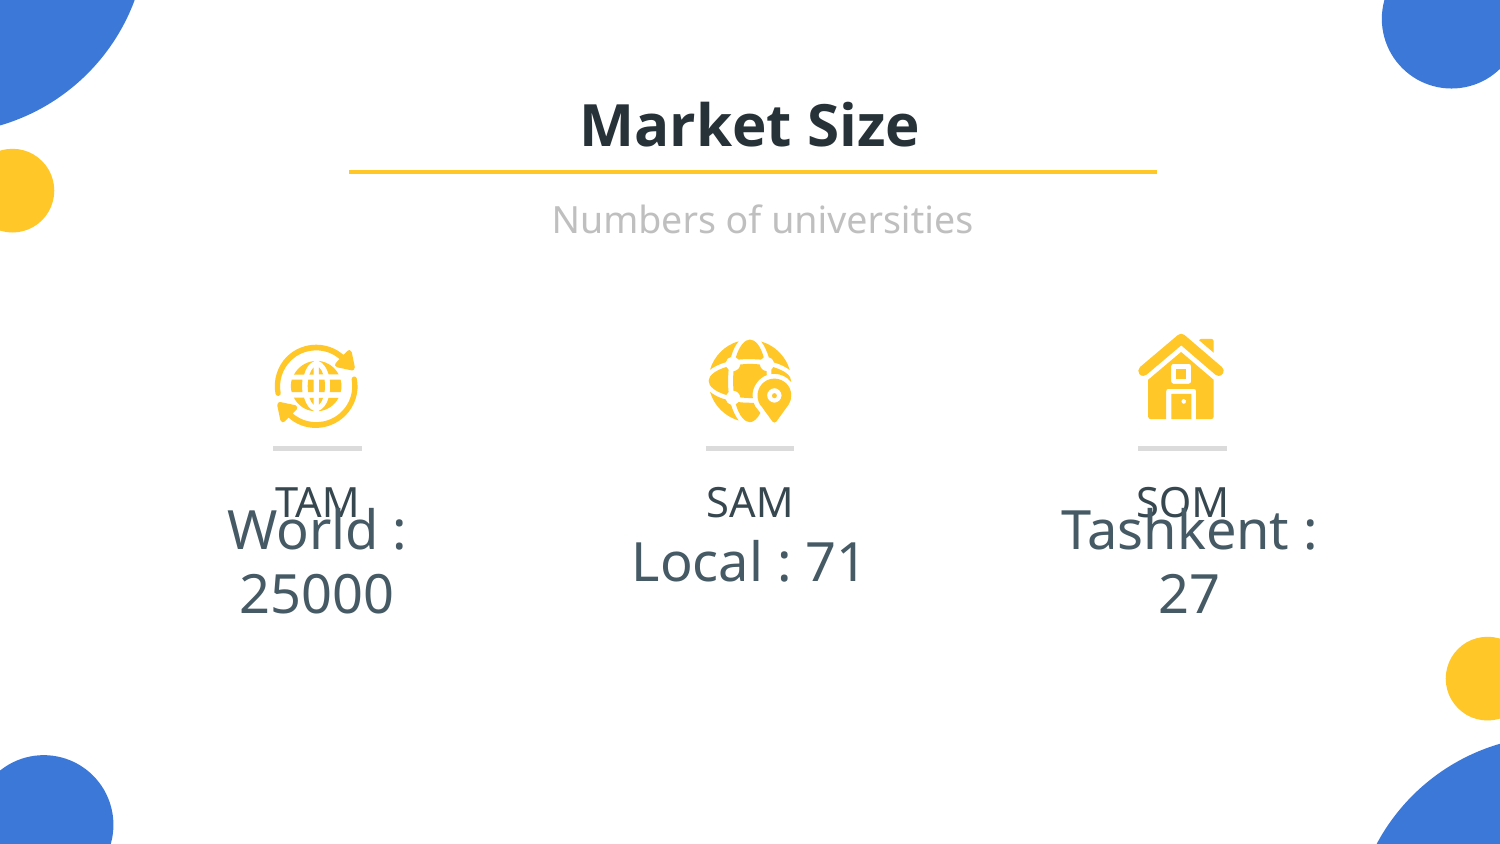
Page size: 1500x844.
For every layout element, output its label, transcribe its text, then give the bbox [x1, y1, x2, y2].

subtitle Local : 71 [576, 517, 924, 603]
subtitle TAM [118, 460, 517, 527]
subtitle World : 25000 [143, 517, 491, 603]
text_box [272, 344, 360, 429]
text_box Numbers of universities [321, 180, 1205, 246]
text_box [1137, 333, 1225, 420]
title Market Size [118, 72, 1382, 167]
subtitle Tashkent : 27 [1016, 517, 1364, 603]
subtitle SAM [550, 460, 950, 527]
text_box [708, 339, 792, 423]
subtitle SOM [983, 460, 1382, 527]
